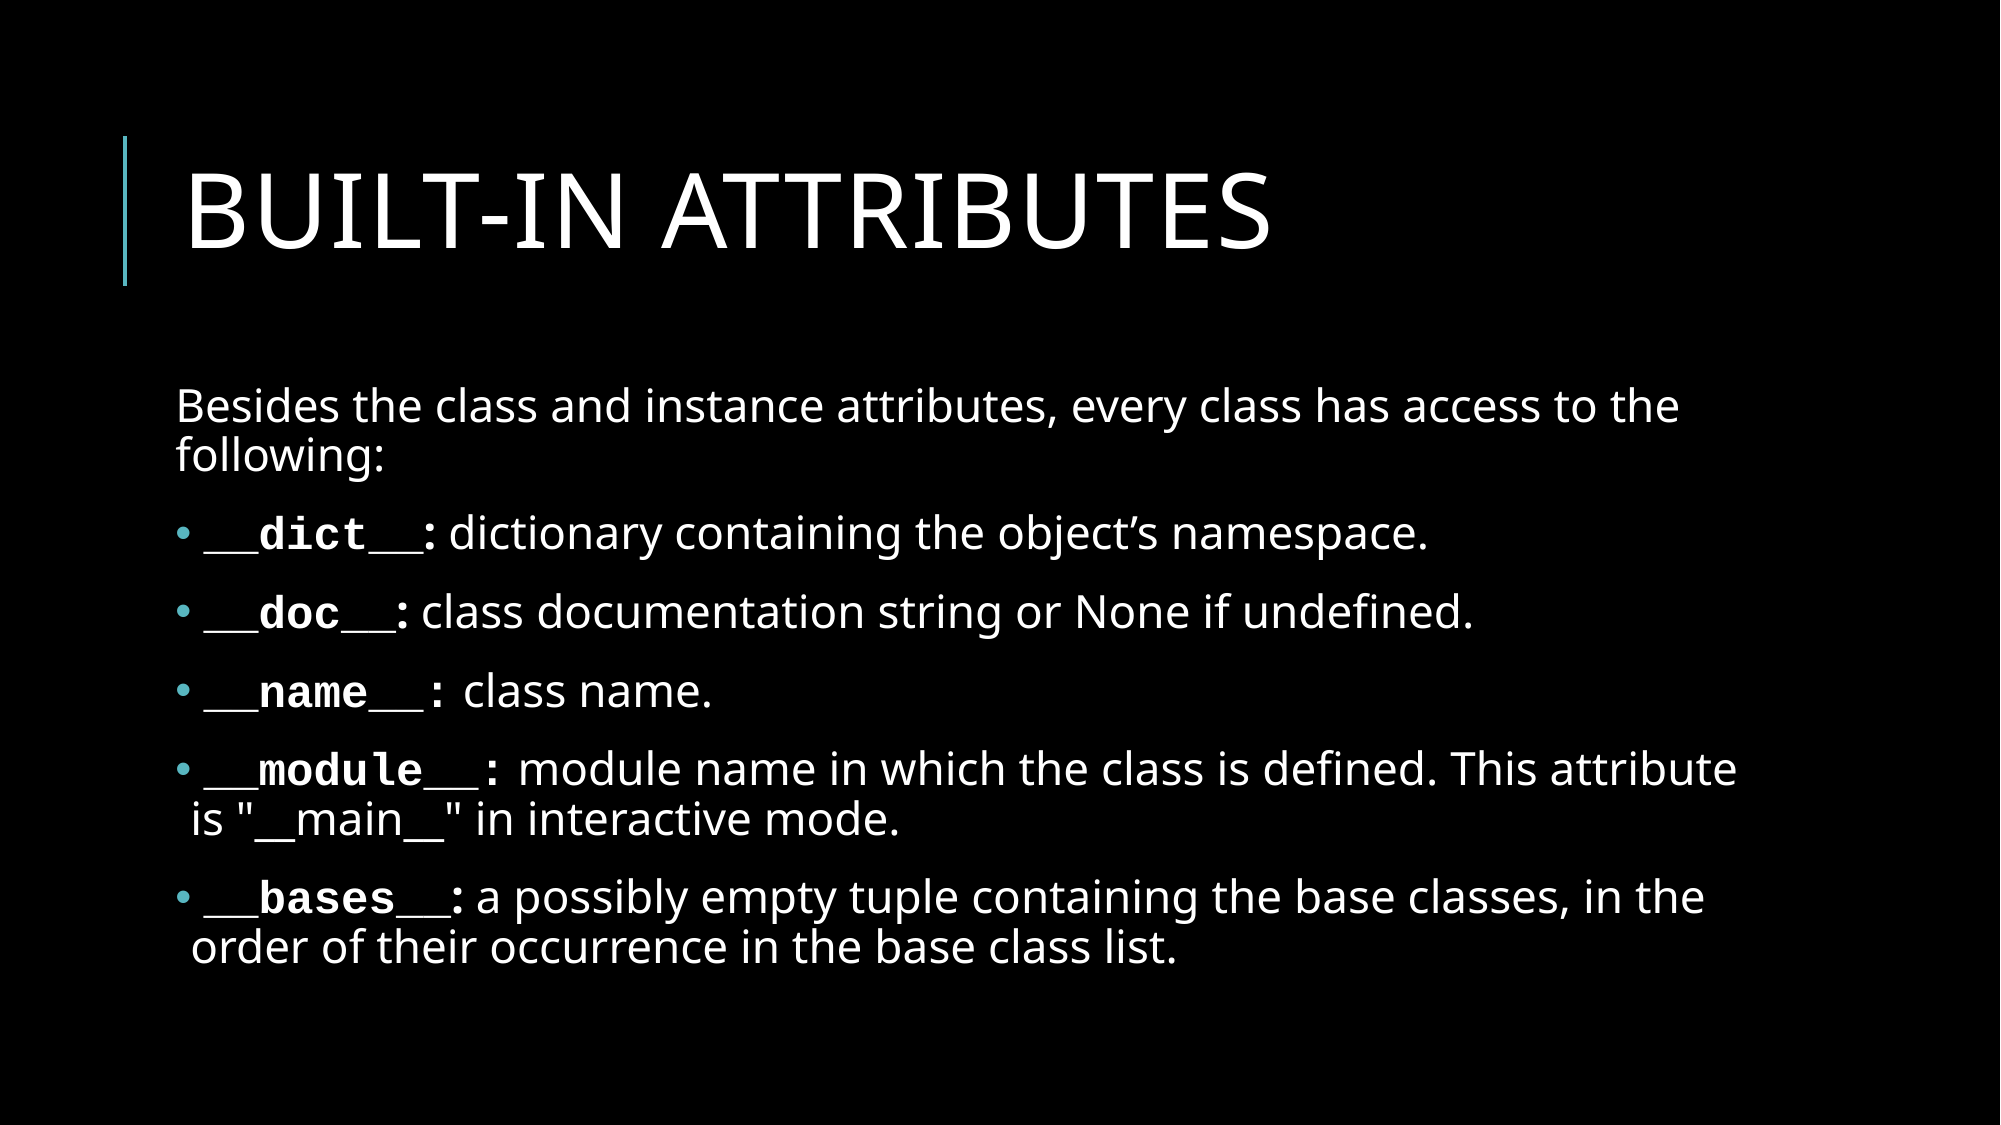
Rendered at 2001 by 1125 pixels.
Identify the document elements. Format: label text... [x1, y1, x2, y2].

list Besides the class and instance attributes, every class has access to the following: __dict__: dictionary containing the object’s namespace. __doc__: class documentation string or None if undefined. __name__: class name. __module__: module name in which the class is defined. This attribute is "__main__" in interactive mode. __bases__: a possibly empty tuple containing the base classes, in the order of their occurrence in the base class list. [168, 375, 1763, 1035]
title Built-in Attributes [168, 96, 1763, 342]
